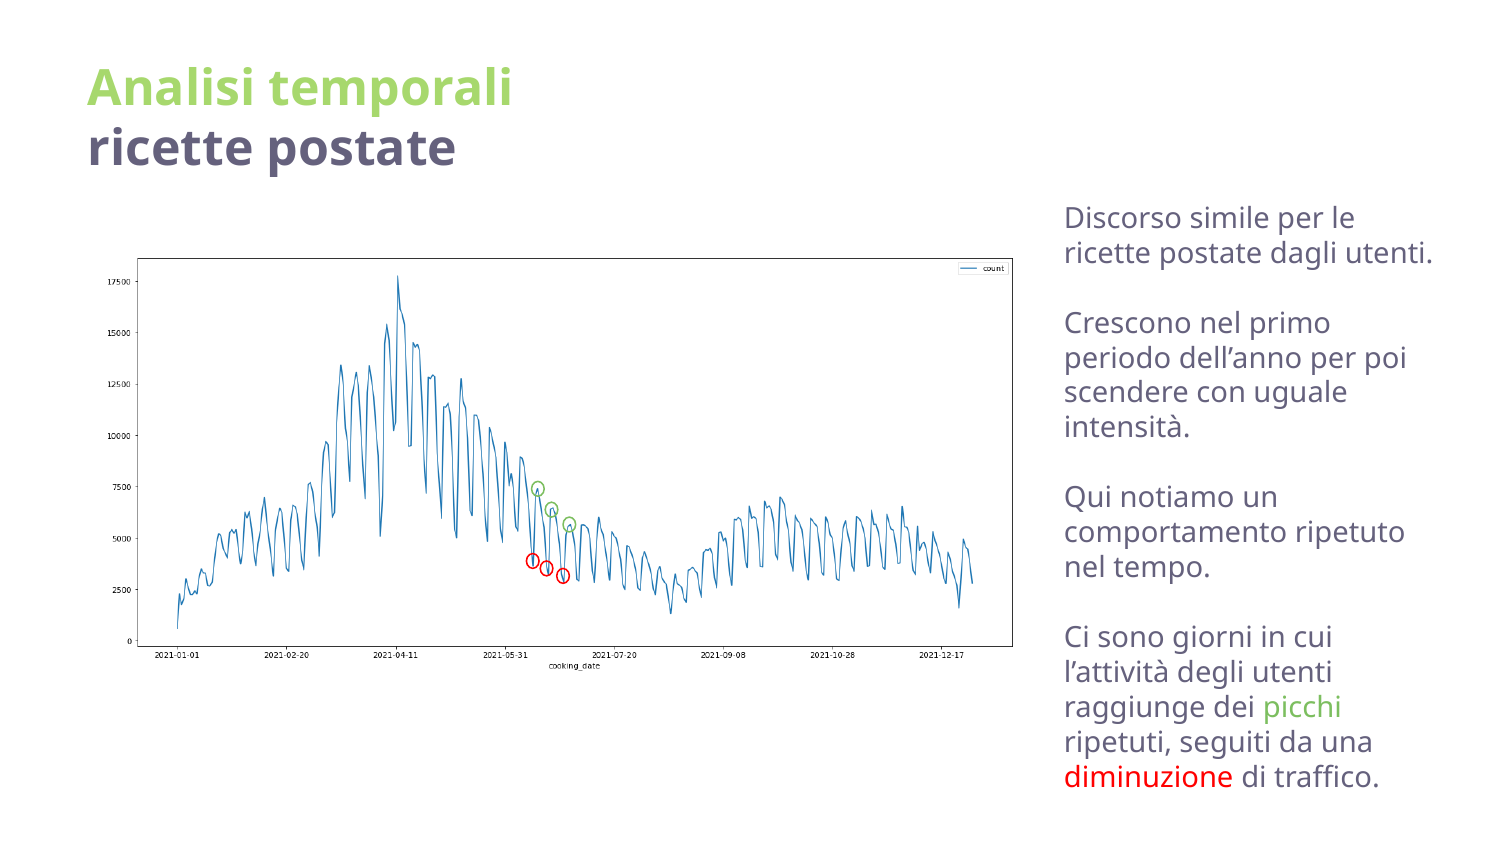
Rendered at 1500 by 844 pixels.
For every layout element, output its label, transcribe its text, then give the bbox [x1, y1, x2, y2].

picture [101, 254, 1015, 674]
text_box Discorso simile per le ricette postate dagli utenti. Crescono nel primo periodo dell’anno per poi scendere con uguale intensità. Qui notiamo un comportamento ripetuto nel tempo. Ci sono giorni in cui l’attività degli utenti raggiunge dei picchi ripetuti, seguiti da una diminuzione di traffico. [1049, 191, 1450, 836]
text_box Analisi temporali ricette postate [87, 99, 662, 176]
